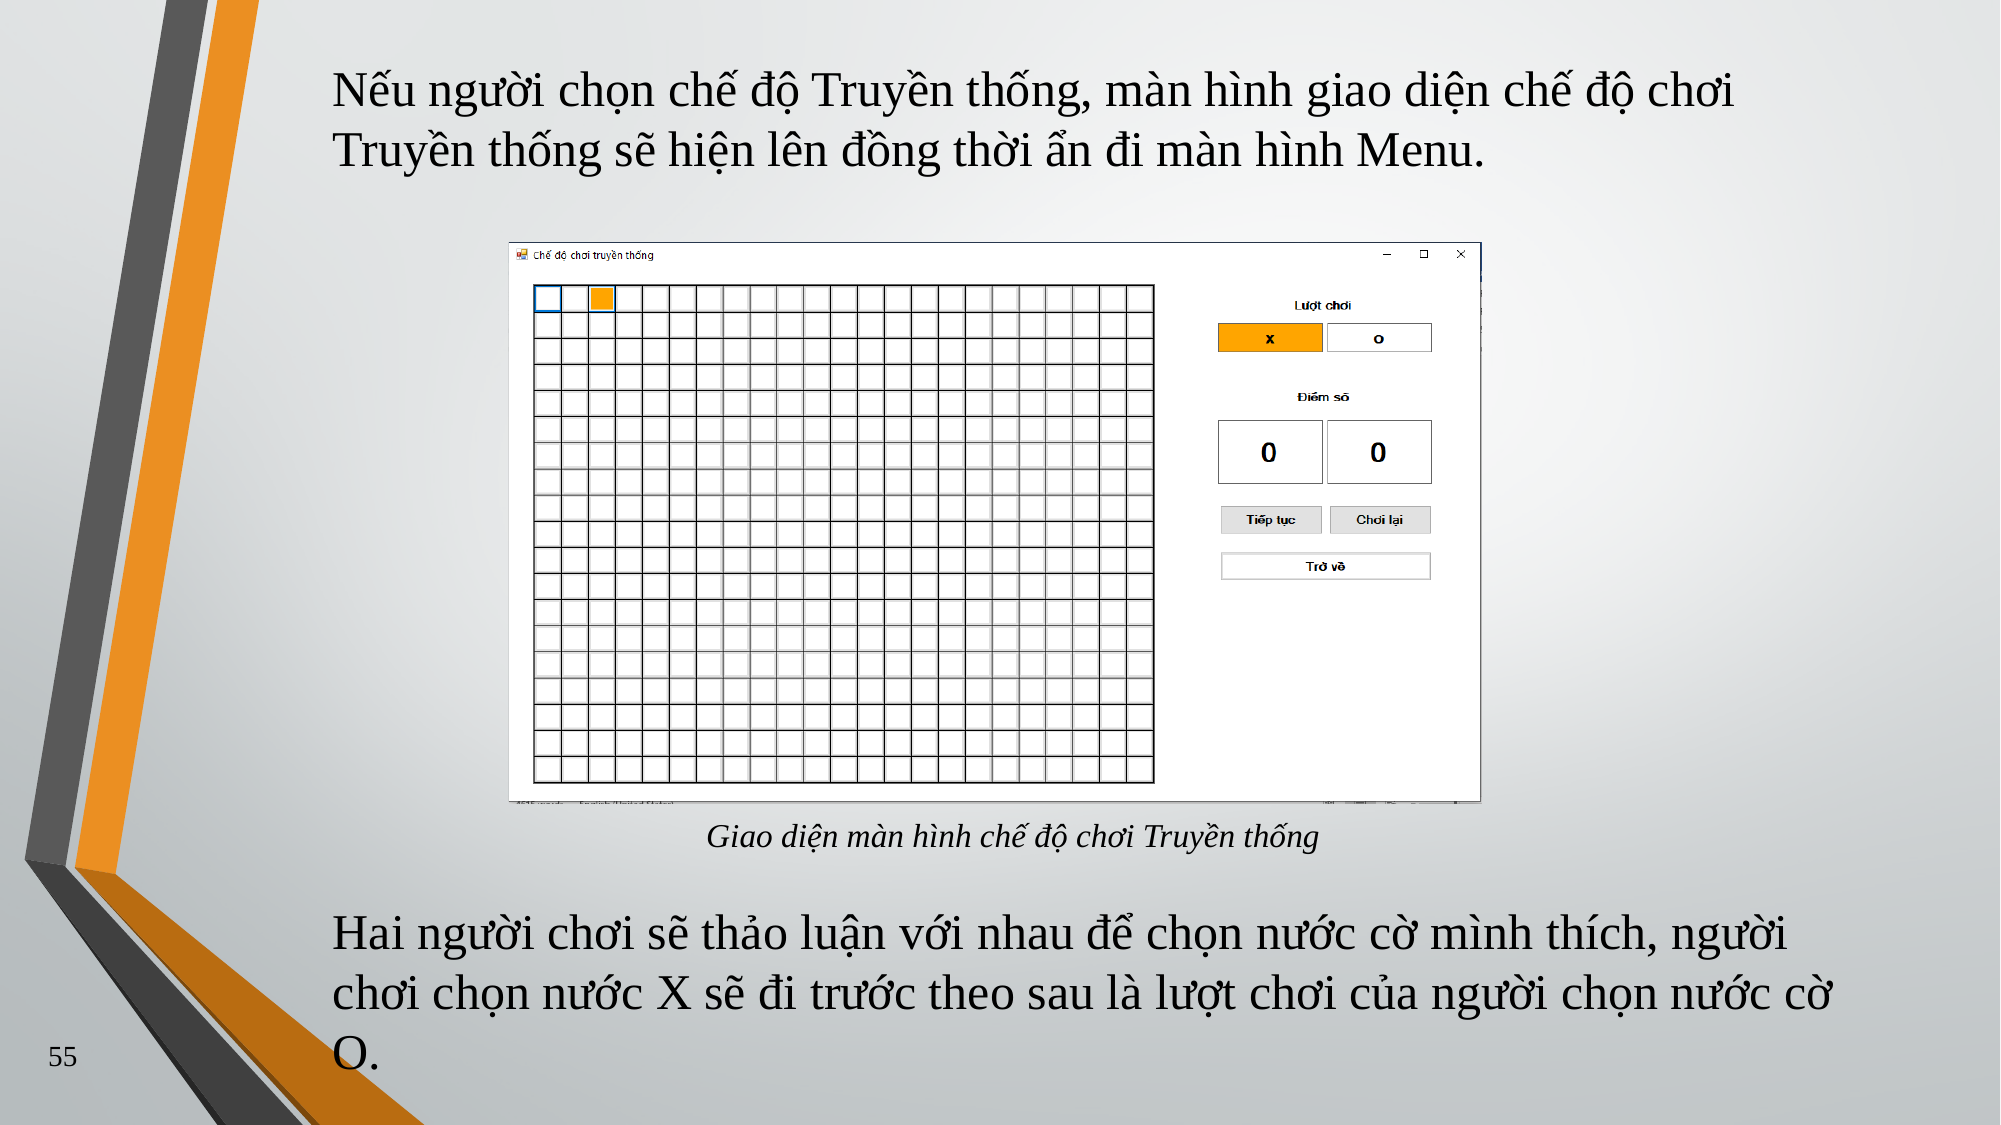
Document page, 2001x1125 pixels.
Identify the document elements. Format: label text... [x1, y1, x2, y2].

text_box Nếu người chọn chế độ Truyền thống, màn hình giao diện chế độ chơi Truyền thống sẽ hiện lên đồng thời ẩn đi màn hình Menu. [318, 49, 1887, 185]
text_box [507, 241, 1483, 805]
text_box Hai người chơi sẽ thảo luận với nhau để chọn nước cờ mình thích, người chơi chọn nước X sẽ đi trước theo sau là lượt chơi của người chọn nước cờ O. [318, 892, 1887, 1088]
text_box Giao diện màn hình chế độ chơi Truyền thống [541, 803, 1336, 861]
slide_number 55 [17, 1025, 109, 1085]
